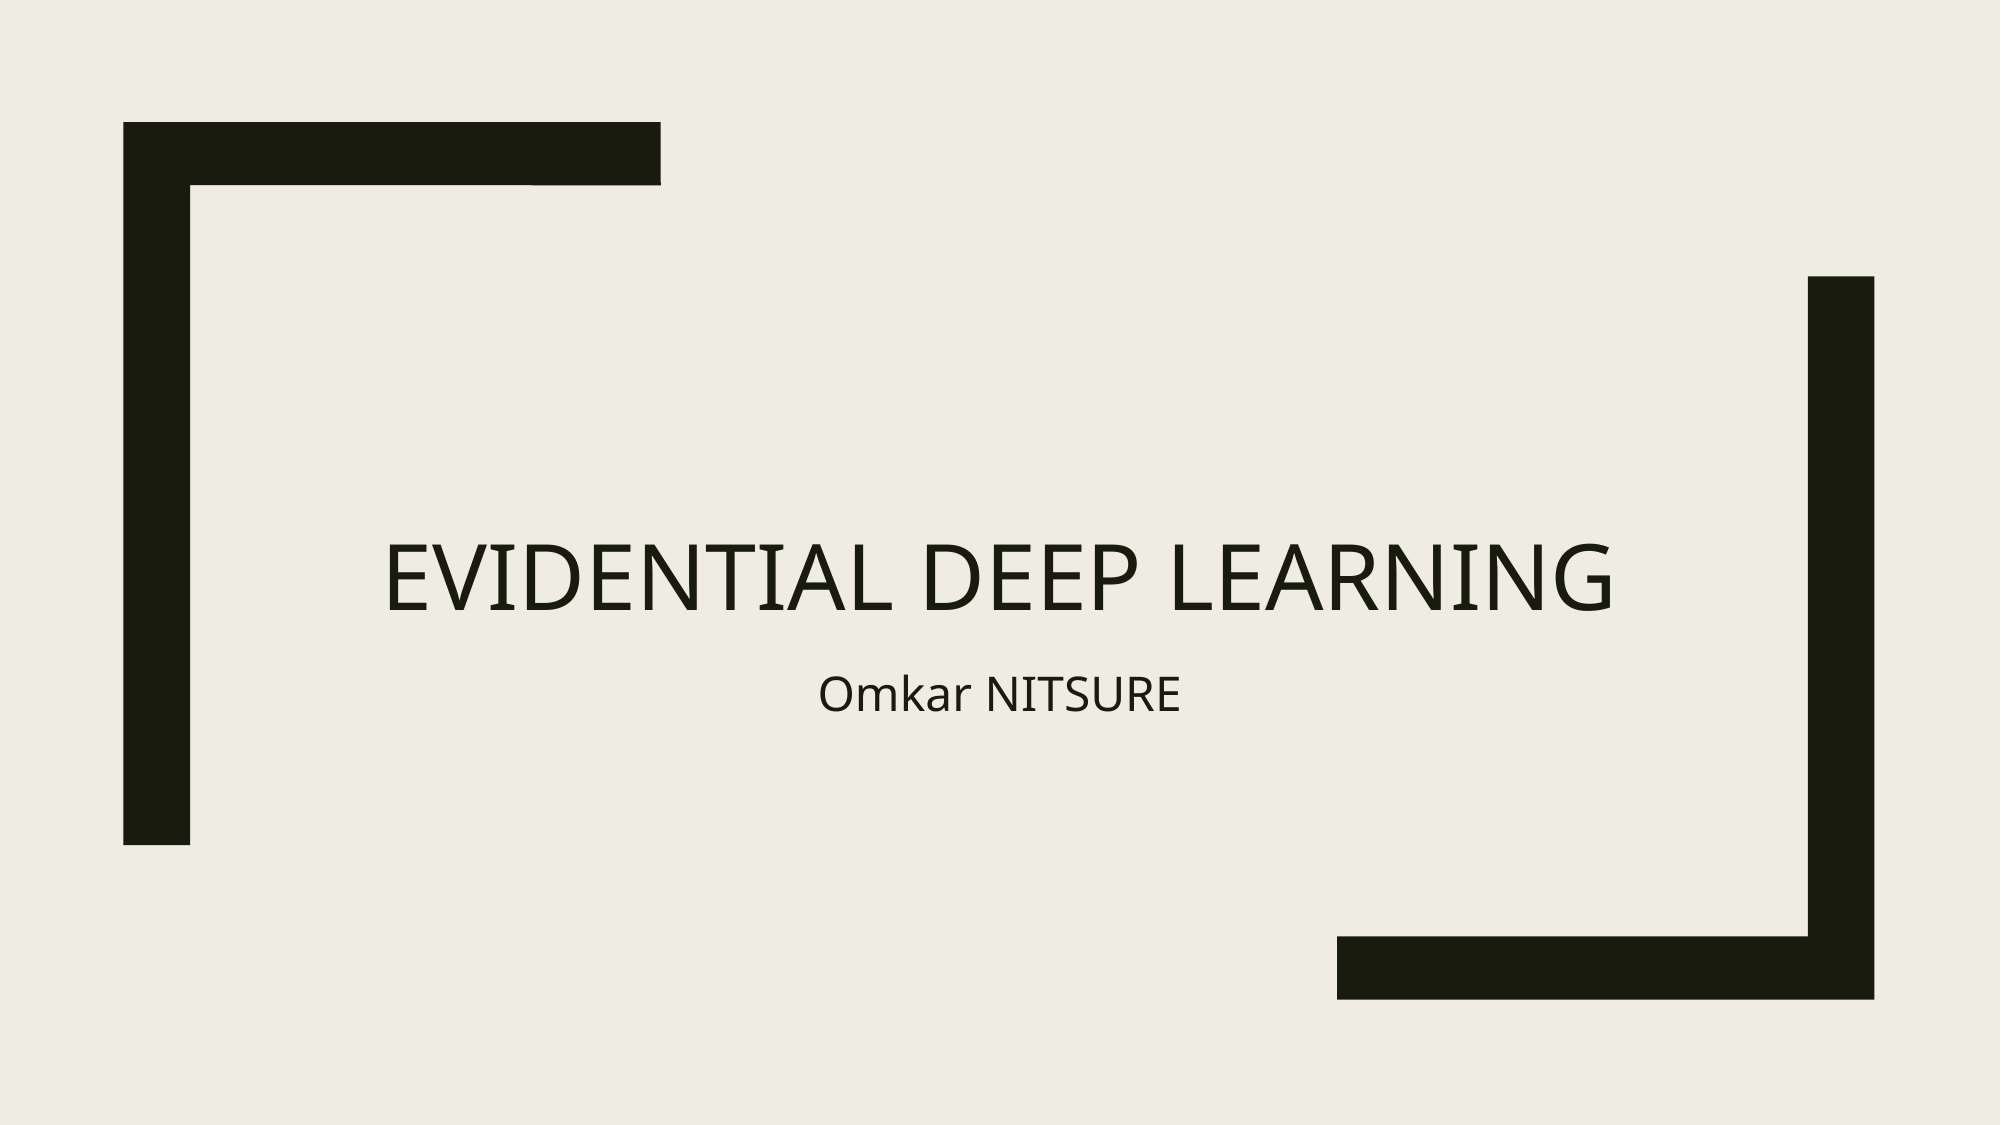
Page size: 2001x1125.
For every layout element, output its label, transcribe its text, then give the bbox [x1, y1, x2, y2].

subtitle Omkar NITSURE [439, 649, 1561, 828]
title Evidential Deep learning [314, 293, 1686, 638]
